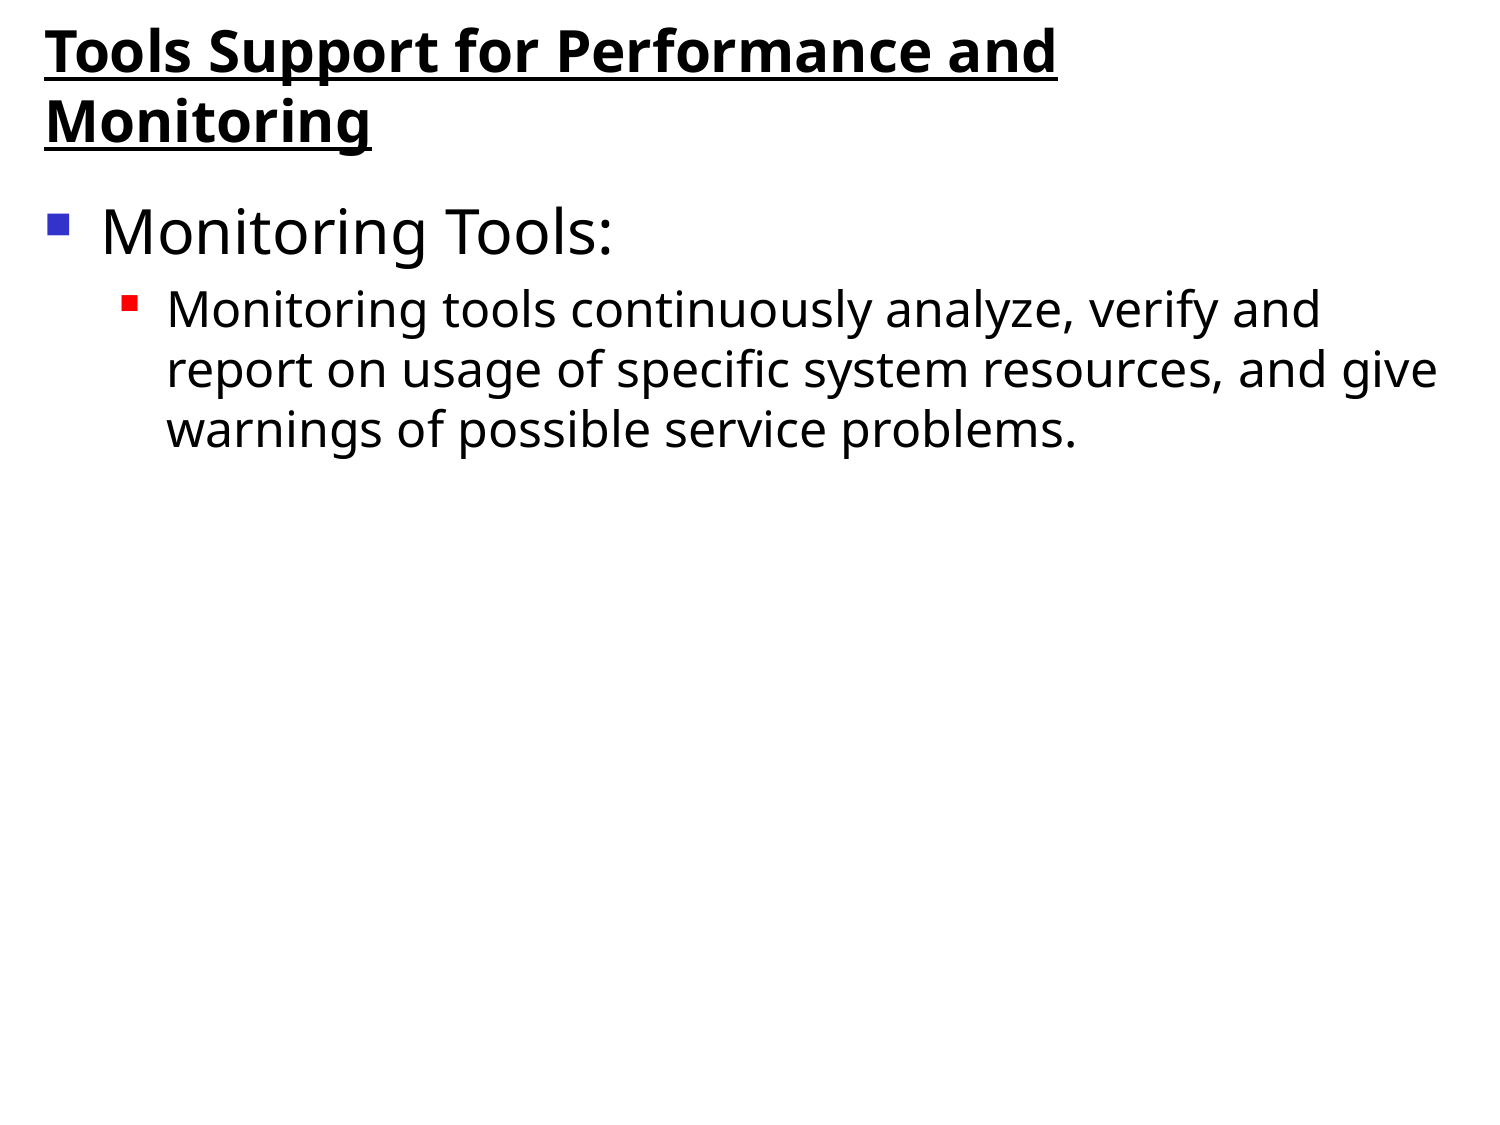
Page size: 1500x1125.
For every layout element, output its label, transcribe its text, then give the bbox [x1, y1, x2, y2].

list Monitoring Tools: Monitoring tools continuously analyze, verify and report on usage of specific system resources, and give warnings of possible service problems. [29, 184, 1471, 1012]
title Tools Support for Performance and Monitoring [29, 30, 1164, 138]
